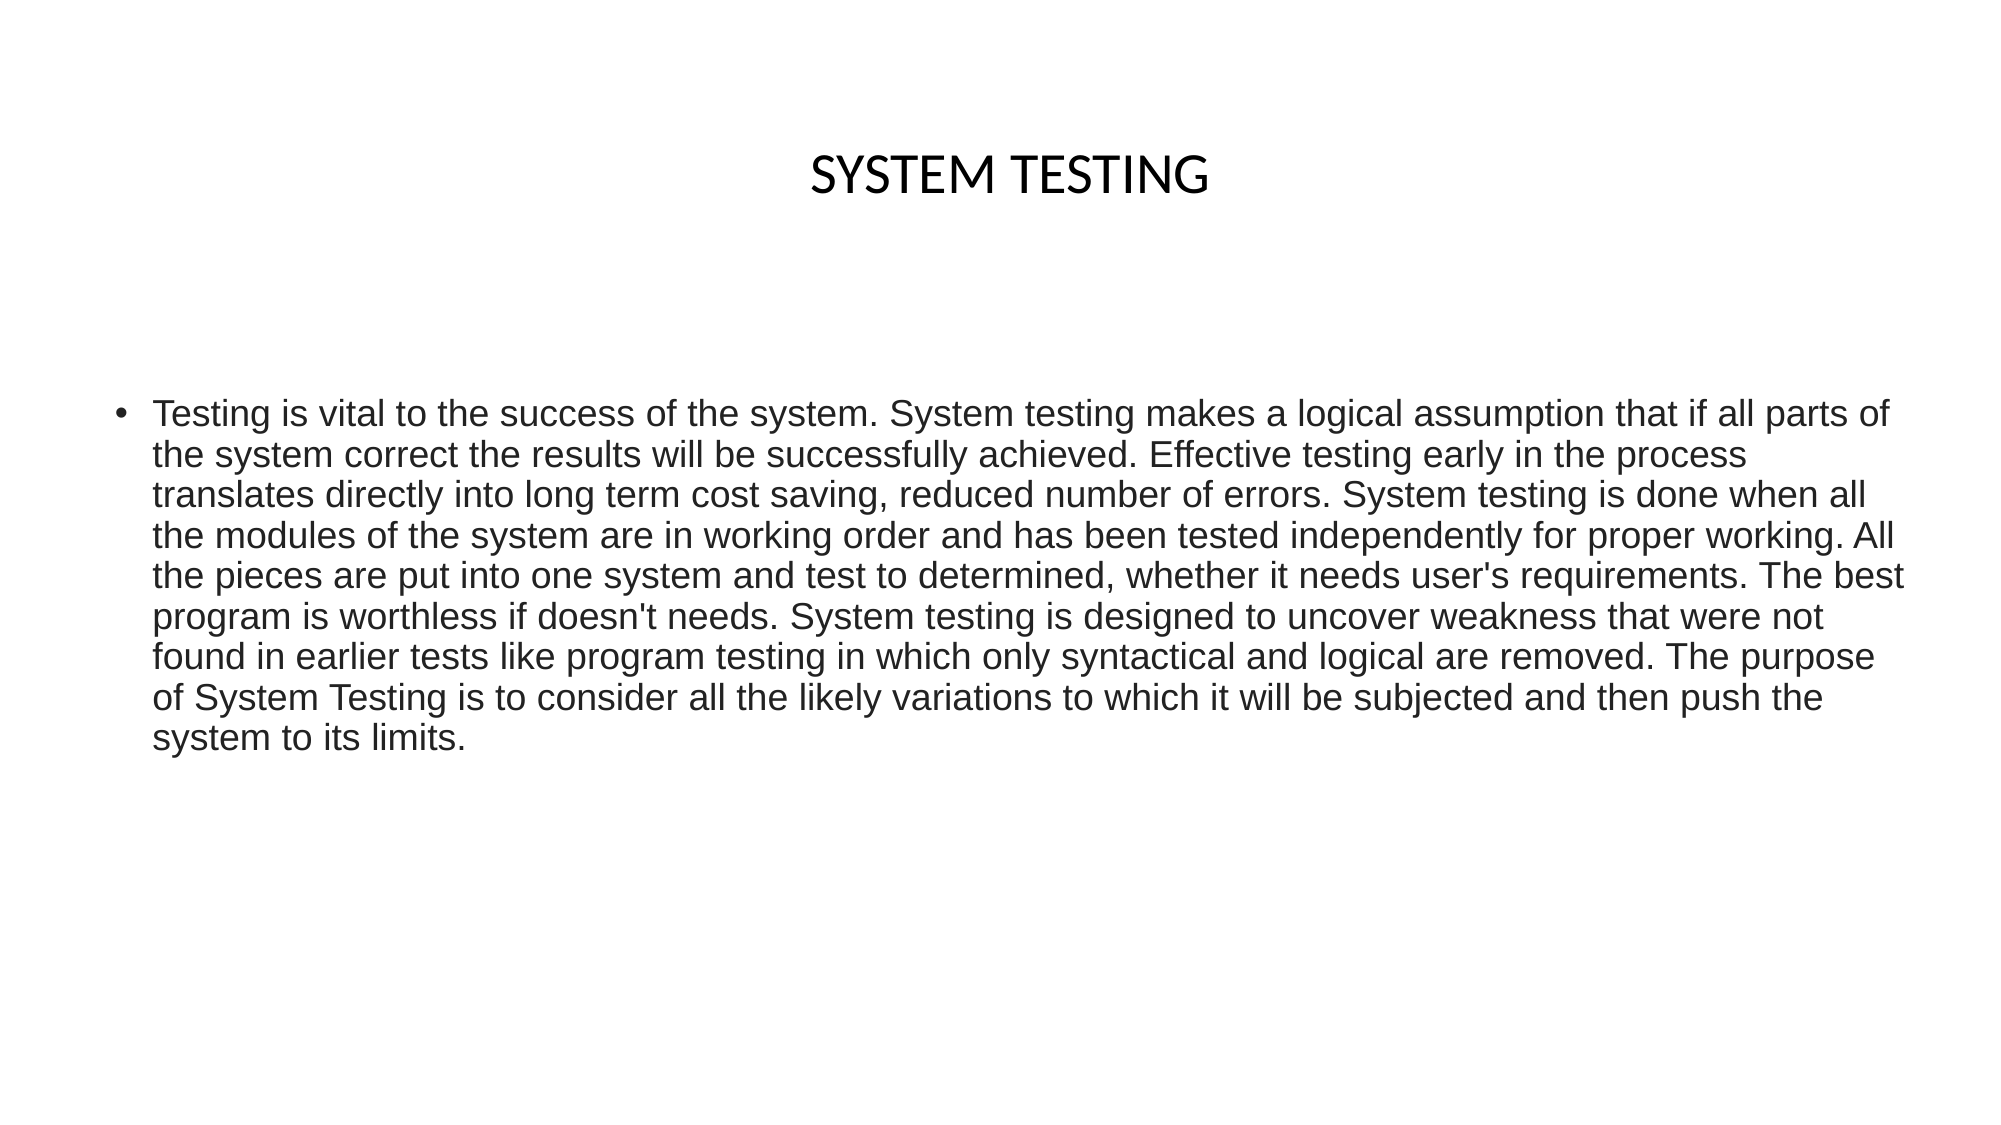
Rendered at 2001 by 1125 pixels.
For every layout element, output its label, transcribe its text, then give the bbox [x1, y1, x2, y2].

list SYSTEM TESTING Testing is vital to the success of the system. System testing makes a logical assumption that if all parts of the system correct the results will be successfully achieved. Effective testing early in the process translates directly into long term cost saving, reduced number of errors. System testing is done when all the modules of the system are in working order and has been tested independently for proper working. All the pieces are put into one system and test to determined, whether it needs user's requirements. The best program is worthless if doesn't needs. System testing is designed to uncover weakness that were not found in earlier tests like program testing in which only syntactical and logical are removed. The purpose of System Testing is to consider all the likely variations to which it will be subjected and then push the system to its limits. [99, 52, 1921, 1005]
